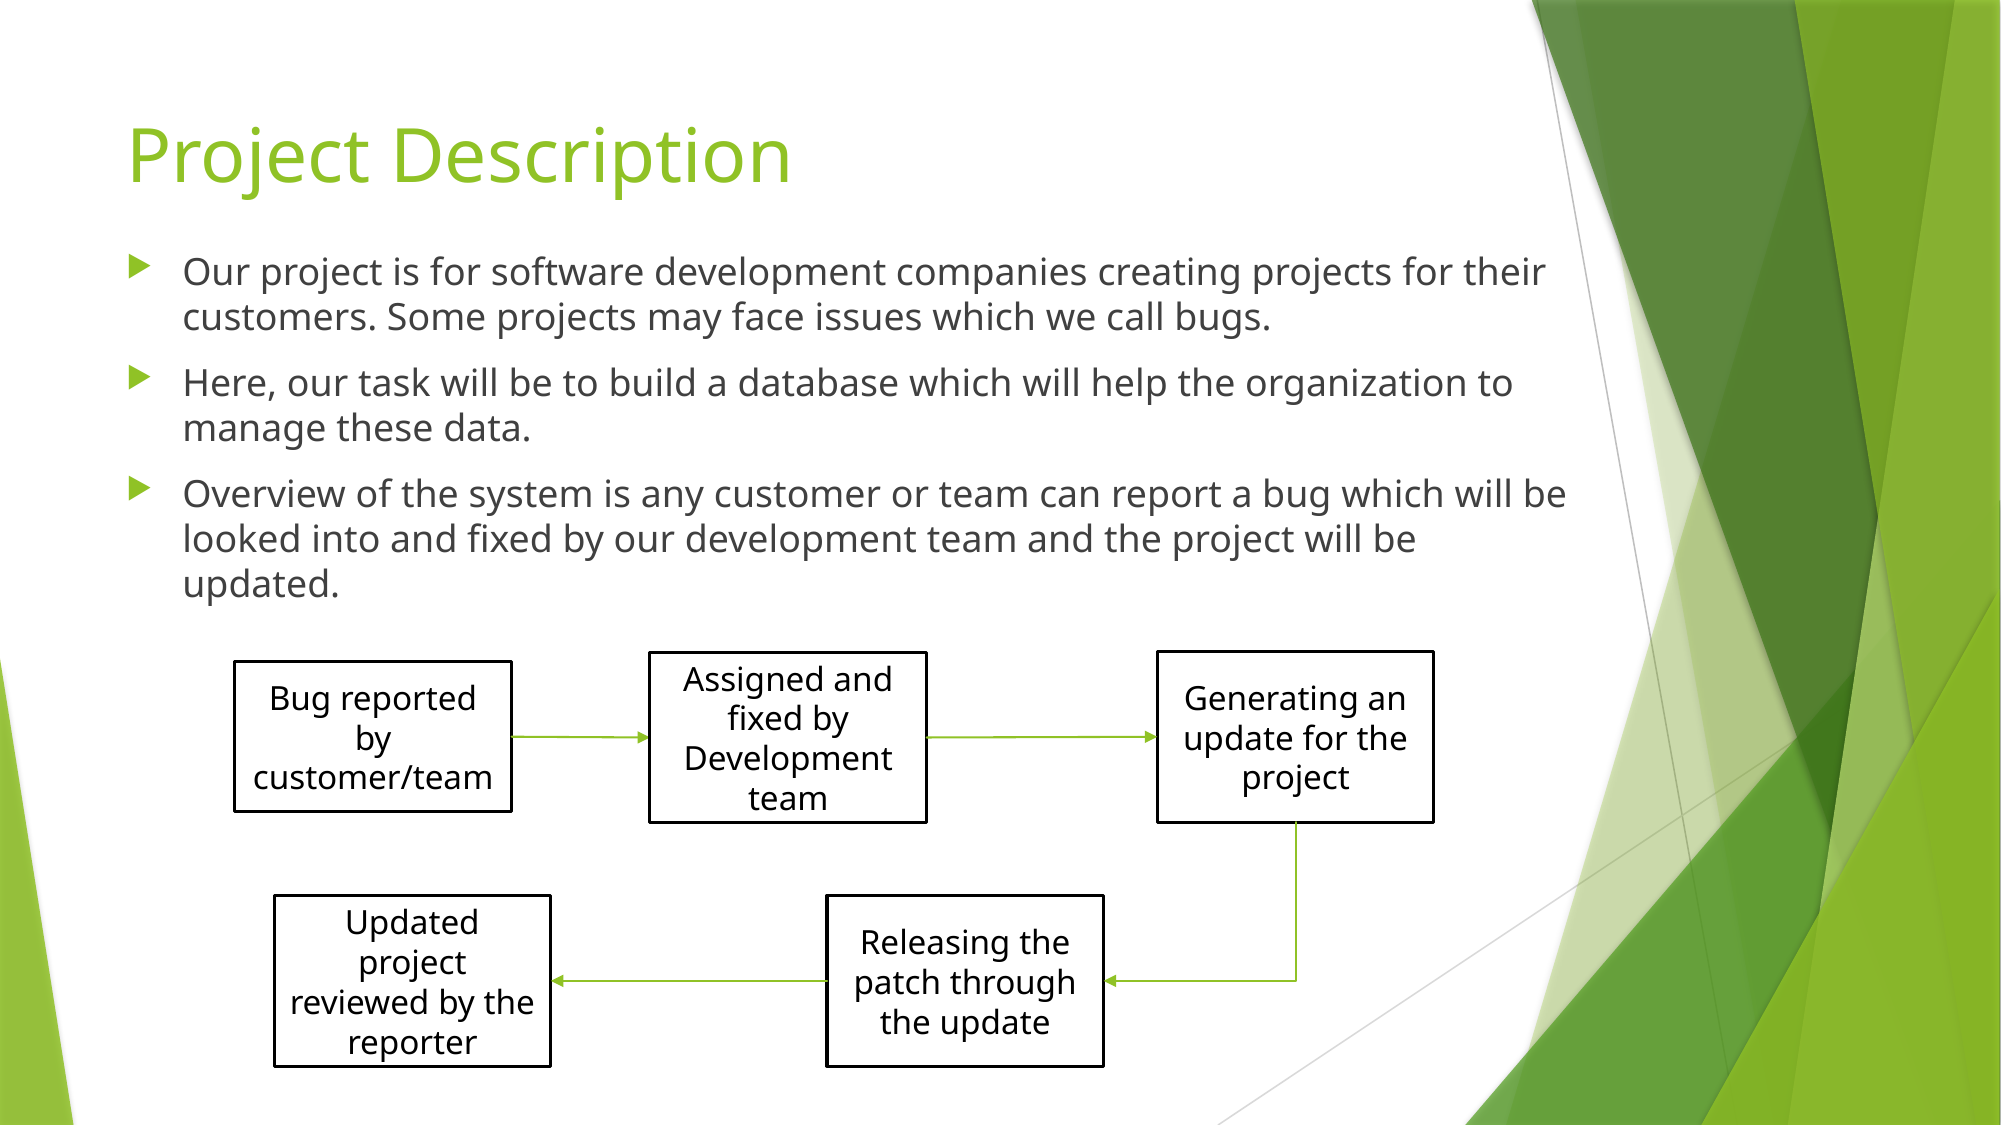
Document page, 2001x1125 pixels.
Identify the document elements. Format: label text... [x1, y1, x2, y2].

text_box Updated project reviewed by the reporter [273, 894, 552, 1068]
title Project Description [111, 99, 1522, 240]
text_box Releasing the patch through the update [825, 894, 1105, 1068]
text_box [1119, 805, 1280, 998]
text_box Bug reported by customer/team [233, 660, 513, 813]
text_box Assigned and fixed by Development team [648, 651, 928, 824]
list Our project is for software development companies creating projects for their customers. Some projects may face issues which we call bugs. Here, our task will be to build a database which will help the organization to manage these data. Overview of the system is any customer or team can report a bug which will be looked into and fixed by our development team and the project will be updated. [111, 240, 1599, 878]
text_box Generating an update for the project [1156, 650, 1435, 824]
